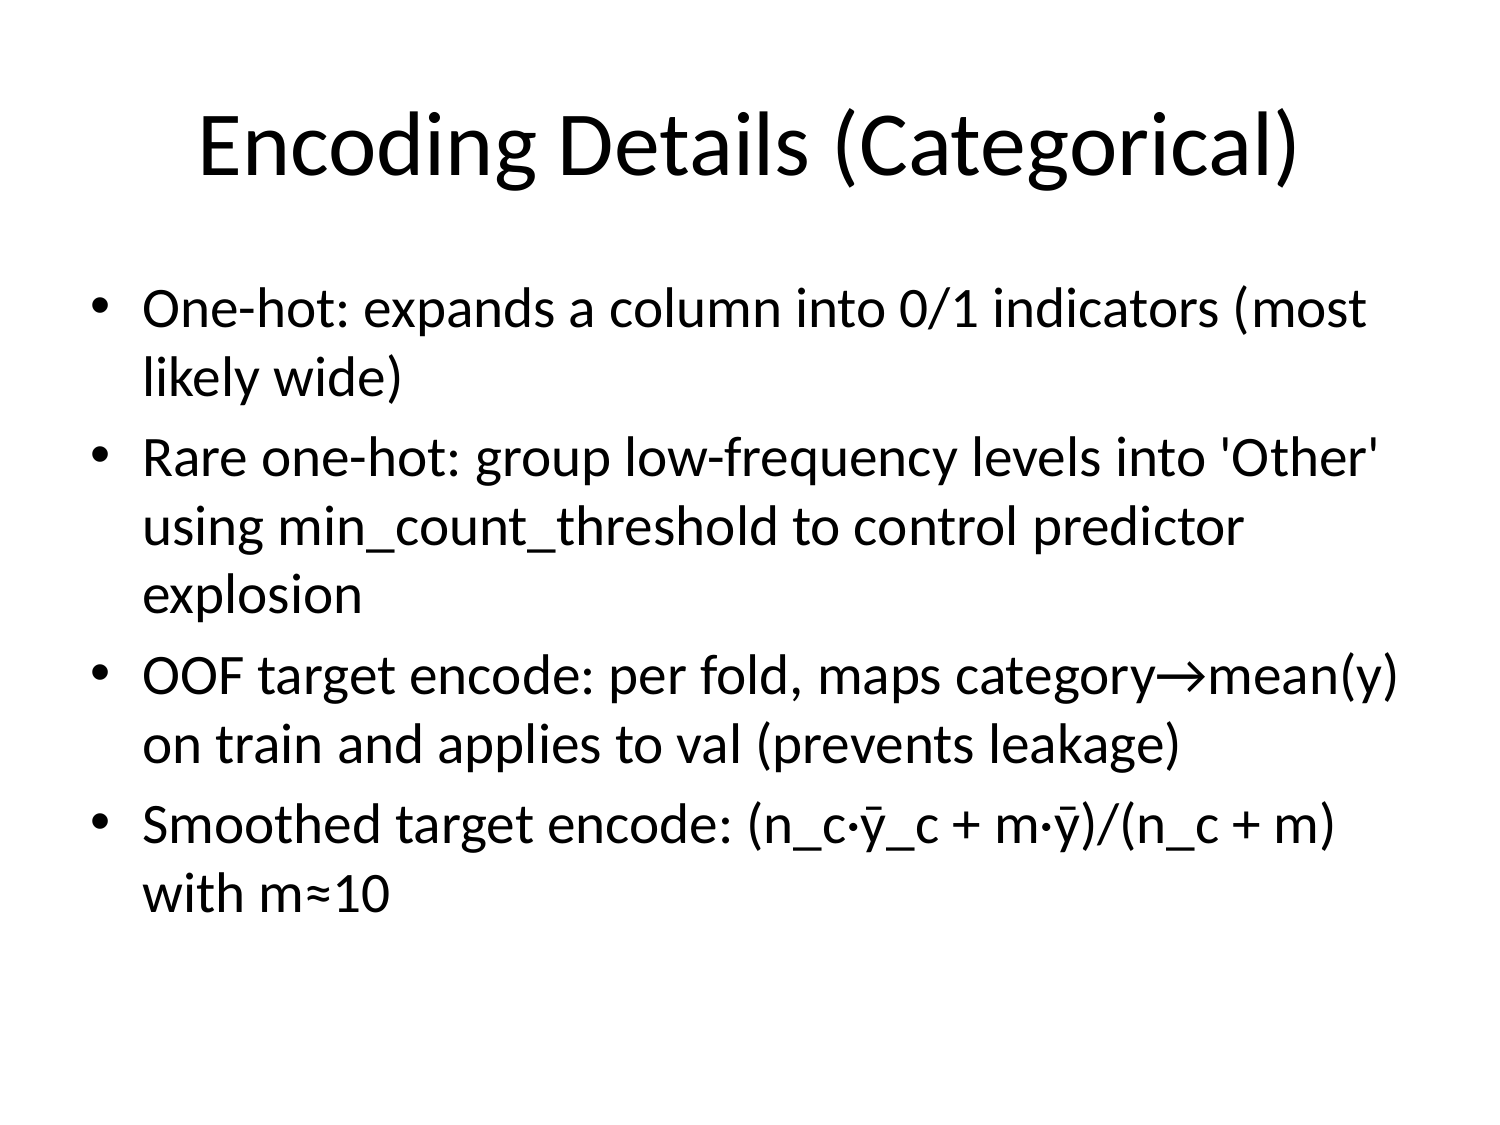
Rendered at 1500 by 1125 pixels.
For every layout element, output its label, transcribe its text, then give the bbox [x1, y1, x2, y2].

title Encoding Details (Categorical) [75, 45, 1425, 233]
list One-hot: expands a column into 0/1 indicators (most likely wide) Rare one-hot: group low-frequency levels into 'Other' using min_count_threshold to control predictor explosion OOF target encode: per fold, maps category→mean(y) on train and applies to val (prevents leakage) Smoothed target encode: (n_c·ȳ_c + m·ȳ)/(n_c + m) with m≈10 [75, 262, 1425, 1005]
